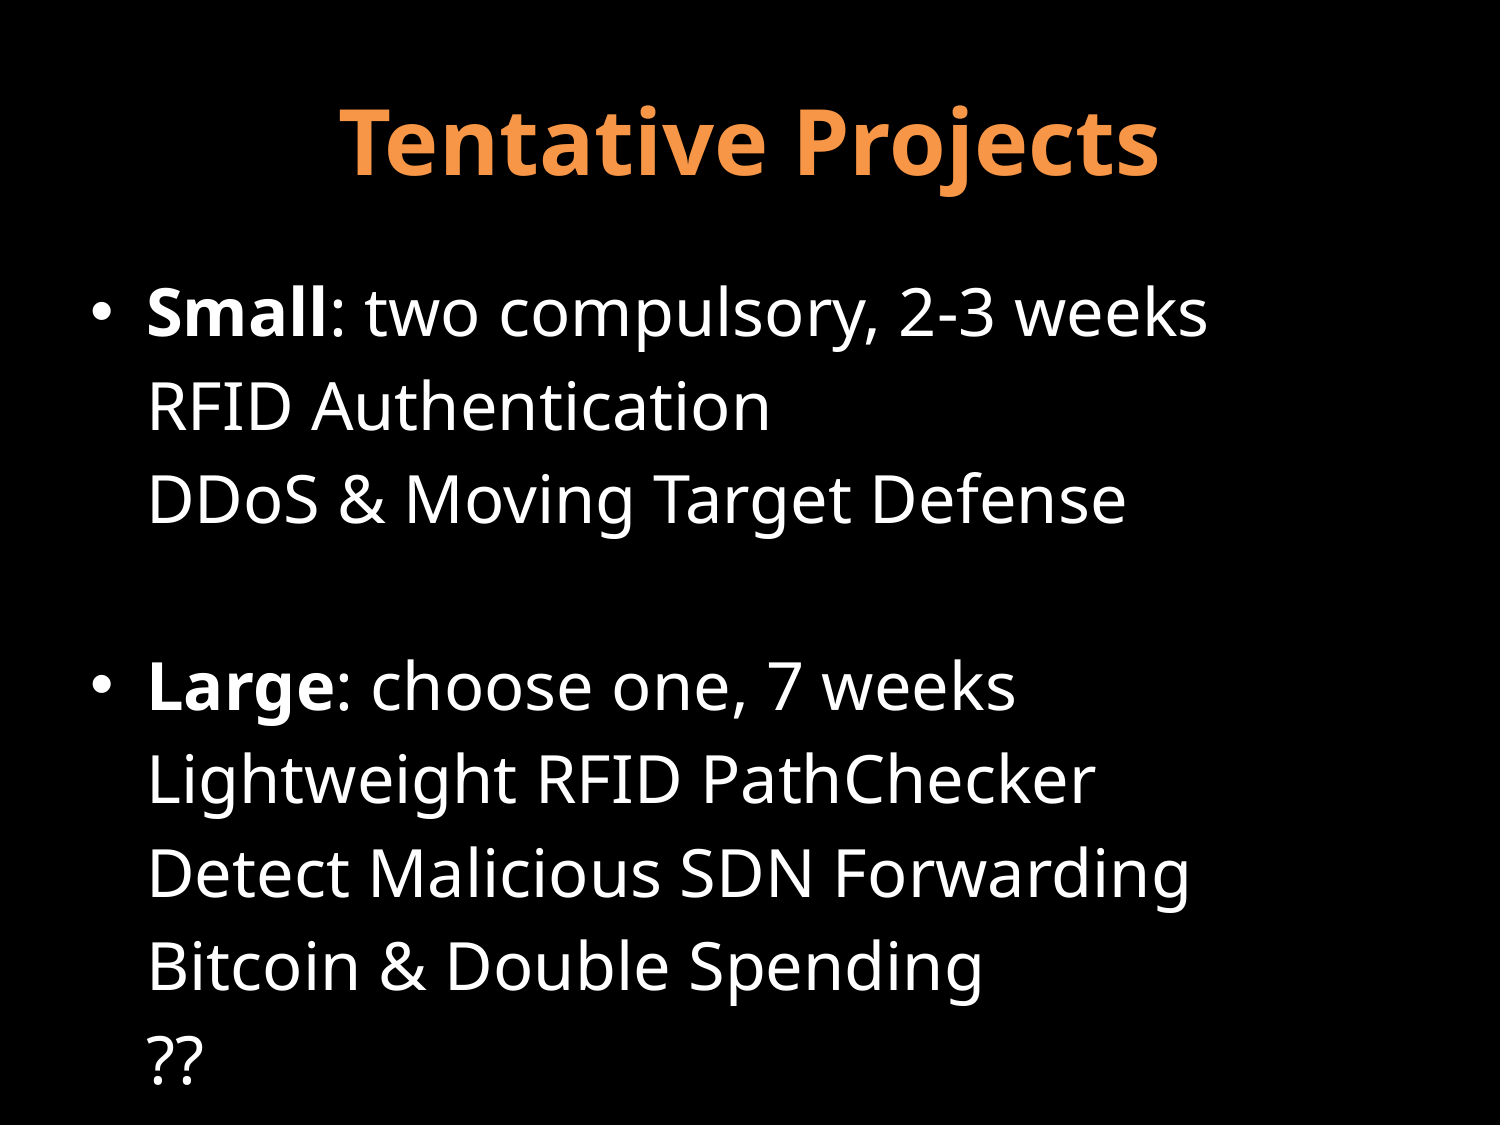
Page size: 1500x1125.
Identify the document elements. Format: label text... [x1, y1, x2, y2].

list Small: two compulsory, 2-3 weeks RFID Authentication DDoS & Moving Target Defense Large: choose one, 7 weeks Lightweight RFID PathChecker Detect Malicious SDN Forwarding Bitcoin & Double Spending ?? [75, 262, 1500, 1125]
title Tentative Projects [0, 45, 1500, 233]
